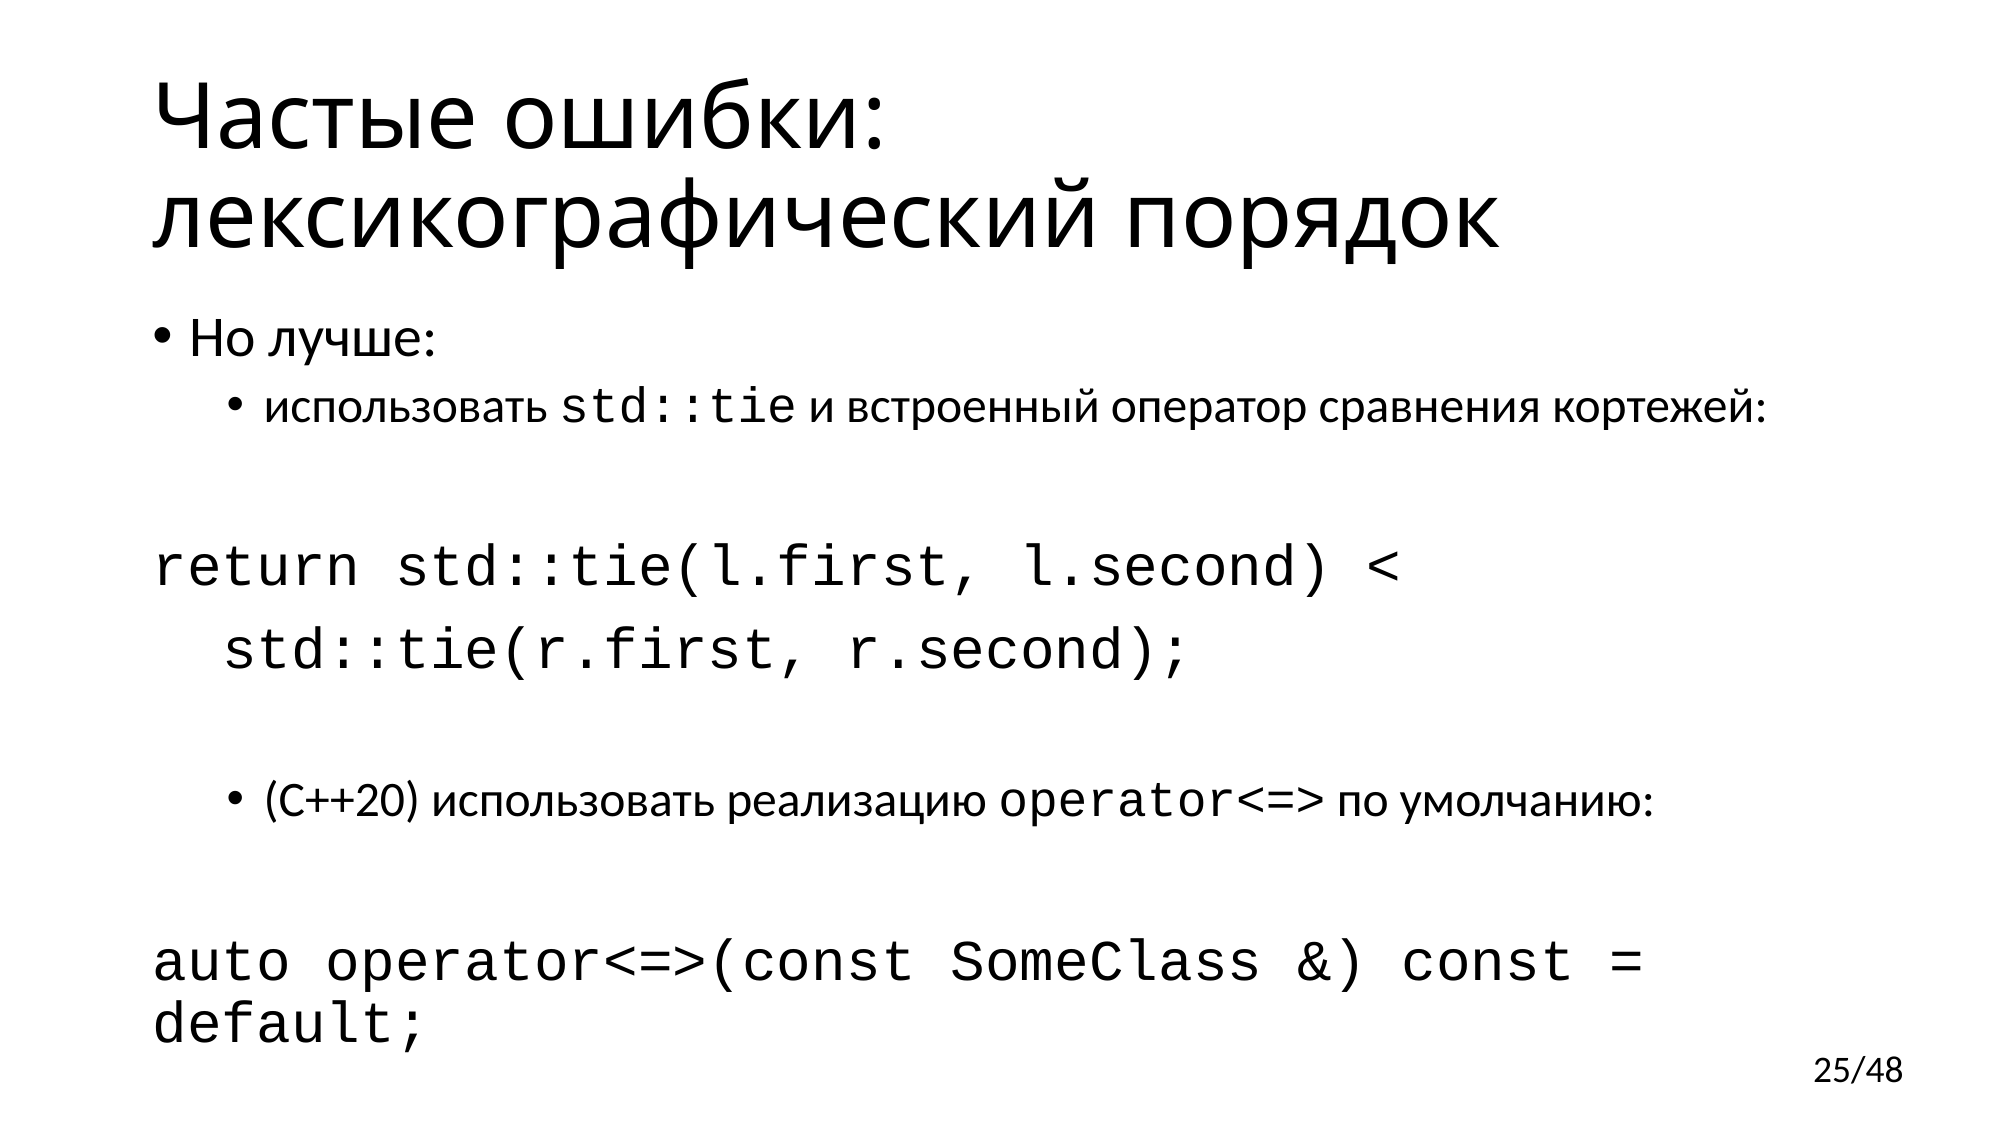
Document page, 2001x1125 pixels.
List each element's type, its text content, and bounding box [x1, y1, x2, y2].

list Но лучше: использовать std::tie и встроенный оператор сравнения кортежей: return std::tie(l.first, l.second) < std::tie(r.first, r.second); (C++20) использовать реализацию operator<=> по умолчанию: auto operator<=>(const SomeClass &) const = default; [137, 299, 1900, 1066]
title Частые ошибки: лексикографический порядок [137, 59, 1863, 278]
